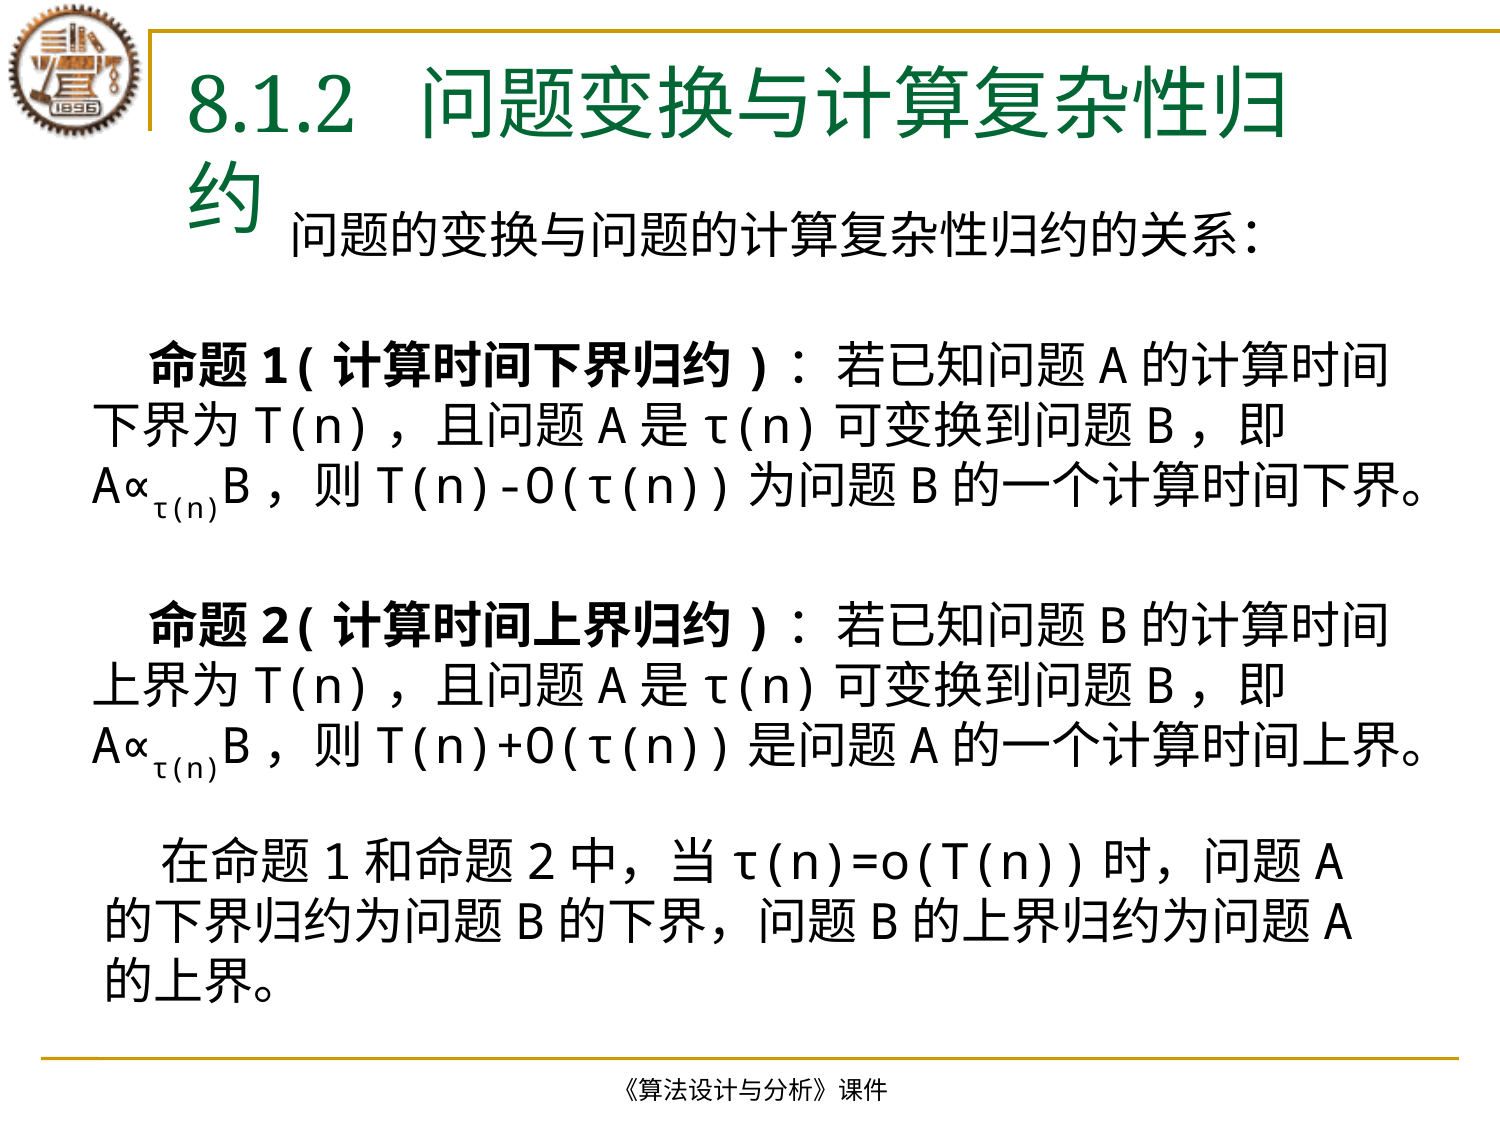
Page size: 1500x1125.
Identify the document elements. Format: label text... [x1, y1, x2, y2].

text_box 在命题1和命题2中，当τ(n)=o(T(n))时，问题A的下界归约为问题B的下界，问题B的上界归约为问题A的上界。 [88, 822, 1400, 1018]
text_box 问题的变换与问题的计算复杂性归约的关系： [50, 196, 1500, 272]
slide_number [1074, 1058, 1426, 1114]
slide_number [74, 1058, 426, 1114]
text_box 命题2(计算时间上界归约)：若已知问题B的计算时间上界为T(n)，且问题A是τ(n)可变换到问题B，即A∝τ(n)B，则T(n)+O(τ(n))是问题A的一个计算时间上界。 [76, 586, 1440, 852]
footer 《算法设计与分析》课件 [513, 1058, 989, 1112]
text_box 命题1(计算时间下界归约)：若已知问题A的计算时间下界为T(n)，且问题A是τ(n)可变换到问题B，即A∝τ(n)B，则T(n)-O(τ(n))为问题B的一个计算时间下界。 [76, 326, 1452, 532]
title 8.1.2 问题变换与计算复杂性归约 [170, 45, 1341, 185]
picture [0, 0, 150, 150]
